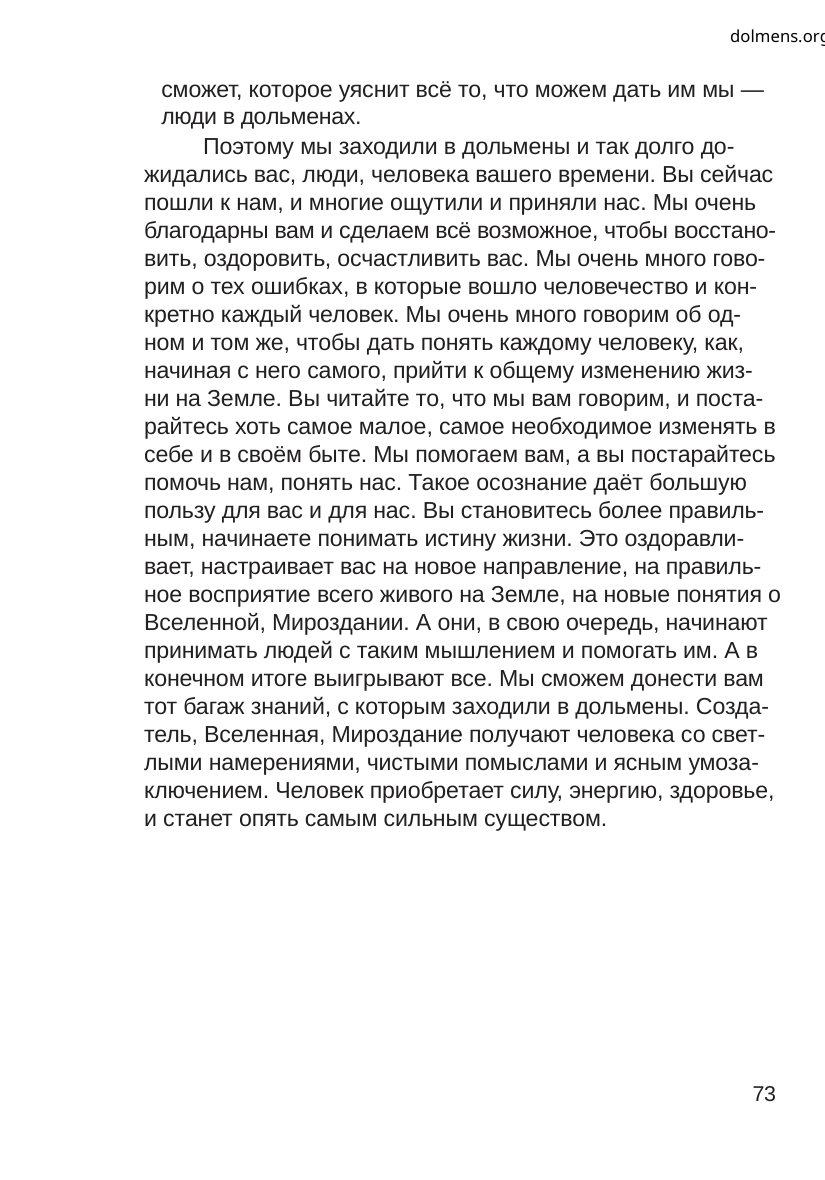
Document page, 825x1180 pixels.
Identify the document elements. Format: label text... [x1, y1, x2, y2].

text_box 73 [752, 1079, 777, 1132]
text_box сможет, которое уяснит всё то, что можем дать им мы — люди в дольменах. [161, 75, 764, 131]
text_box dolmens.org [730, 27, 825, 66]
text_box Поэтому мы заходили в дольмены и так долго до- жидались вас, люди, человека вашего времени. Вы сейчас пошли к нам, и многие ощутили и приняли нас. Мы очень благодарны вам и сделаем всё возможное, чтобы восстано- вить, оздоровить, осчастливить вас. Мы очень много гово- рим о тех ошибках, в которые вошло человечество и кон- кретно каждый человек. Мы очень много говорим об од- ном и том же, чтобы дать понять каждому человеку, как, начиная с него самого, прийти к общему изменению жиз- ни на Земле. Вы читайте то, что мы вам говорим, и поста- райтесь хоть самое малое, самое необходимое изменять в себе и в своём быте. Мы помогаем вам, а вы постарайтесь помочь нам, понять нас. Такое осознание даёт большую пользу для вас и для нас. Вы становитесь более правиль- ным, начинаете понимать истину жизни. Это оздоравли- вает, настраивает вас на новое направление, на правиль- ное восприятие всего живого на Земле, на новые понятия о Вселенной, Мироздании. А они, в свою очередь, начинают принимать людей с таким мышлением и помогать им. А в конечном итоге выигрывают все. Мы сможем донести вам тот багаж знаний, с которым заходили в дольмены. Созда- тель, Вселенная, Мироздание получают человека со свет- лыми намерениями, чистыми помыслами и ясным умоза- ключением. Человек приобретает силу, энергию, здоровье, и станет опять самым сильным существом. [144, 131, 781, 859]
